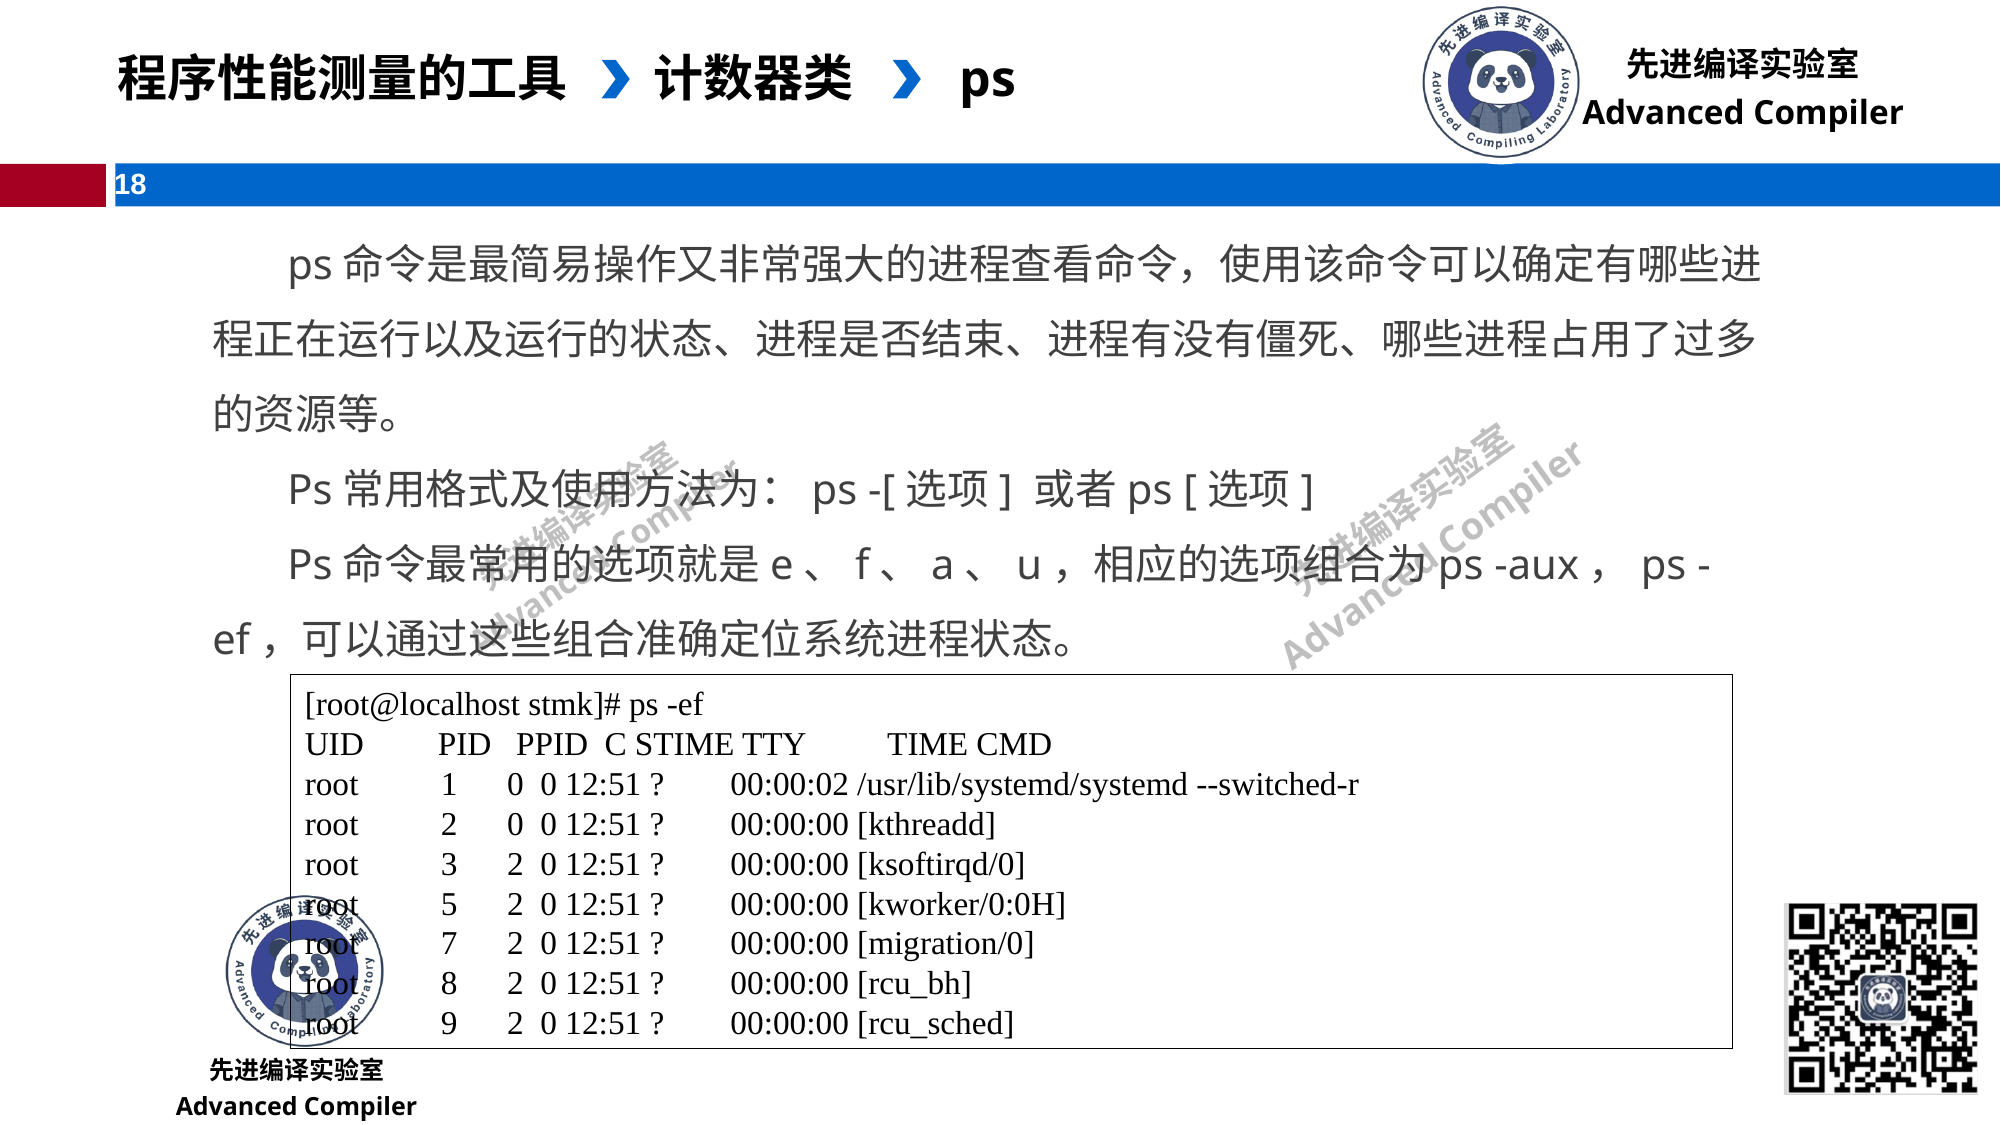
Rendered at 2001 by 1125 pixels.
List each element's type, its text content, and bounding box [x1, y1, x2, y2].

picture [1414, 0, 1588, 165]
picture [217, 887, 332, 1054]
text_box 程序性能测量的工具 [79, 38, 610, 114]
text_box ps命令是最简易操作又非常强大的进程查看命令，使用该命令可以确定有哪些进程正在运行以及运行的状态、进程是否结束、进程有没有僵死、哪些进程占用了过多的资源等。 Ps常用格式及使用方法为：ps -[选项] 或者ps [选项] Ps命令最常用的选项就是e、f、a、u，相应的选项组合为ps -aux，ps -ef，可以通过这些组合准确定位系统进程状态。 [197, 205, 1786, 671]
text_box [890, 57, 923, 101]
text_box 计数器类 [601, 38, 944, 114]
text_box [root@localhost stmk]# ps -ef UID PID PPID C STIME TTY TIME CMD root 1 0 0 12:51 ? 00:00:02 /usr/lib/systemd/systemd --switched-r root 2 0 0 12:51 ? 00:00:00 [kthreadd] root 3 2 0 12:51 ? 00:00:00 [ksoftirqd/0] root 5 2 0 12:51 ? 00:00:00 [kworker/0:0H] root 7 2 0 12:51 ? 00:00:00 [migration/0] root 8 2 0 12:51 ? 00:00:00 [rcu_bh] root 9 2 0 12:51 ? 00:00:00 [rcu_sched] [290, 674, 1733, 1049]
picture [1783, 903, 1978, 1095]
text_box [599, 57, 632, 101]
text_box ps [944, 38, 1258, 114]
